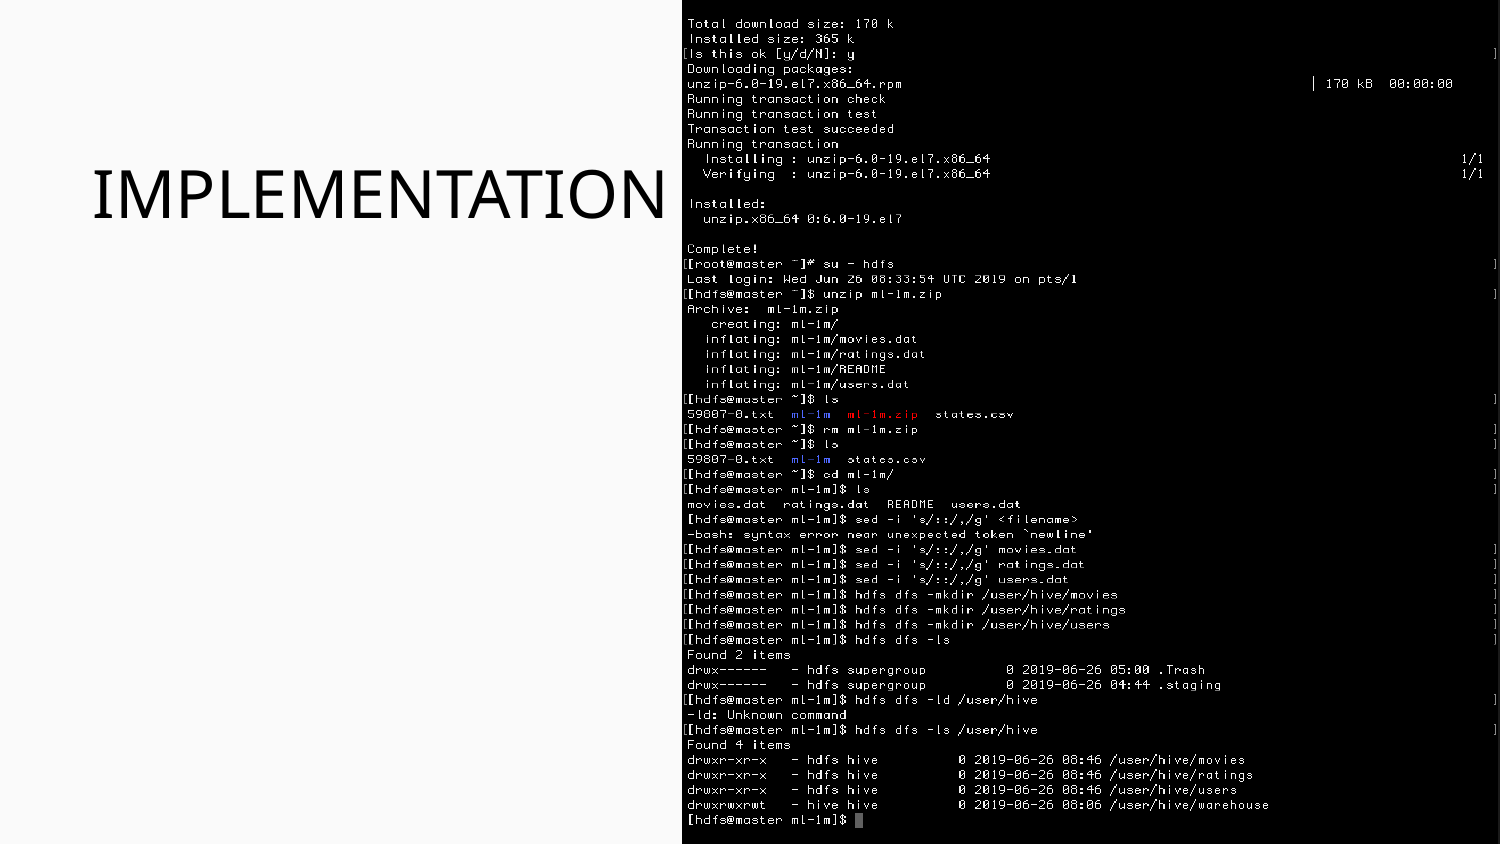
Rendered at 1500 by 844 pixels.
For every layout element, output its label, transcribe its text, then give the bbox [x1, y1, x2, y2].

title IMPLEMENTATION [77, 121, 677, 248]
picture [682, 0, 1500, 844]
